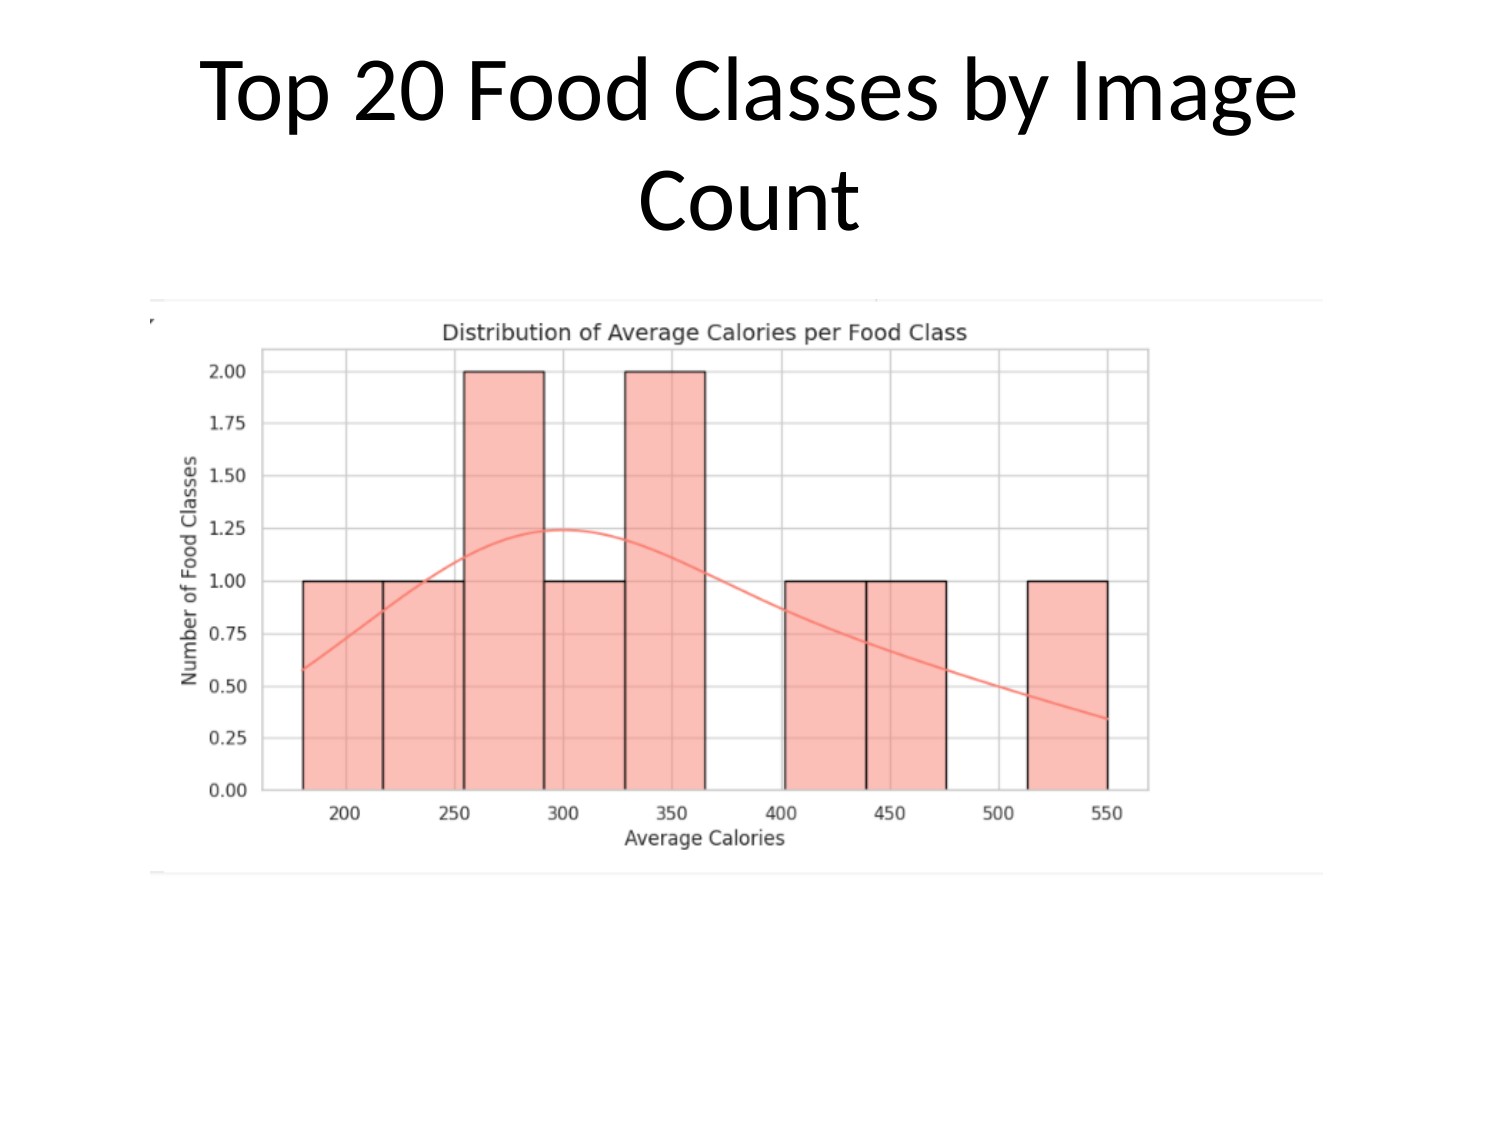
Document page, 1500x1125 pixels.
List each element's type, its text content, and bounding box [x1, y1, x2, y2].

title Top 20 Food Classes by Image Count [75, 45, 1425, 233]
picture [149, 299, 1323, 901]
